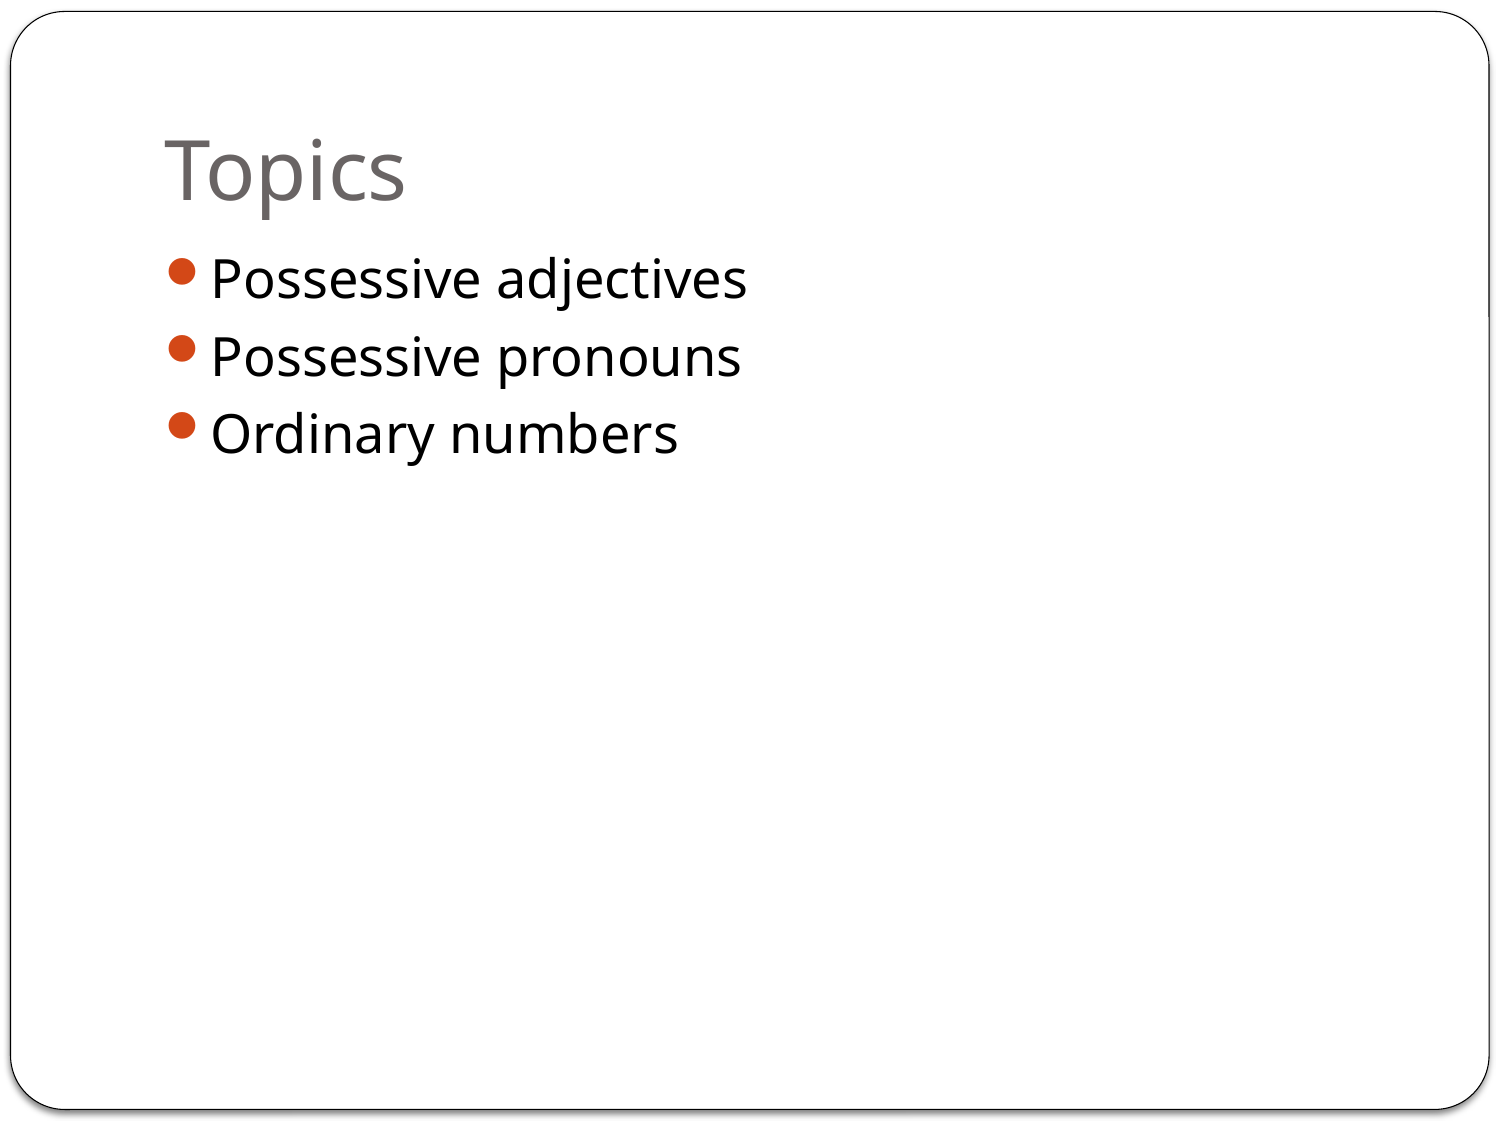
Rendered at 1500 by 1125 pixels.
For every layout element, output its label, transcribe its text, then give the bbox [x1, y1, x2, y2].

list Possessive adjectives Possessive pronouns Ordinary numbers [150, 237, 1425, 988]
title Topics [150, 45, 1425, 233]
